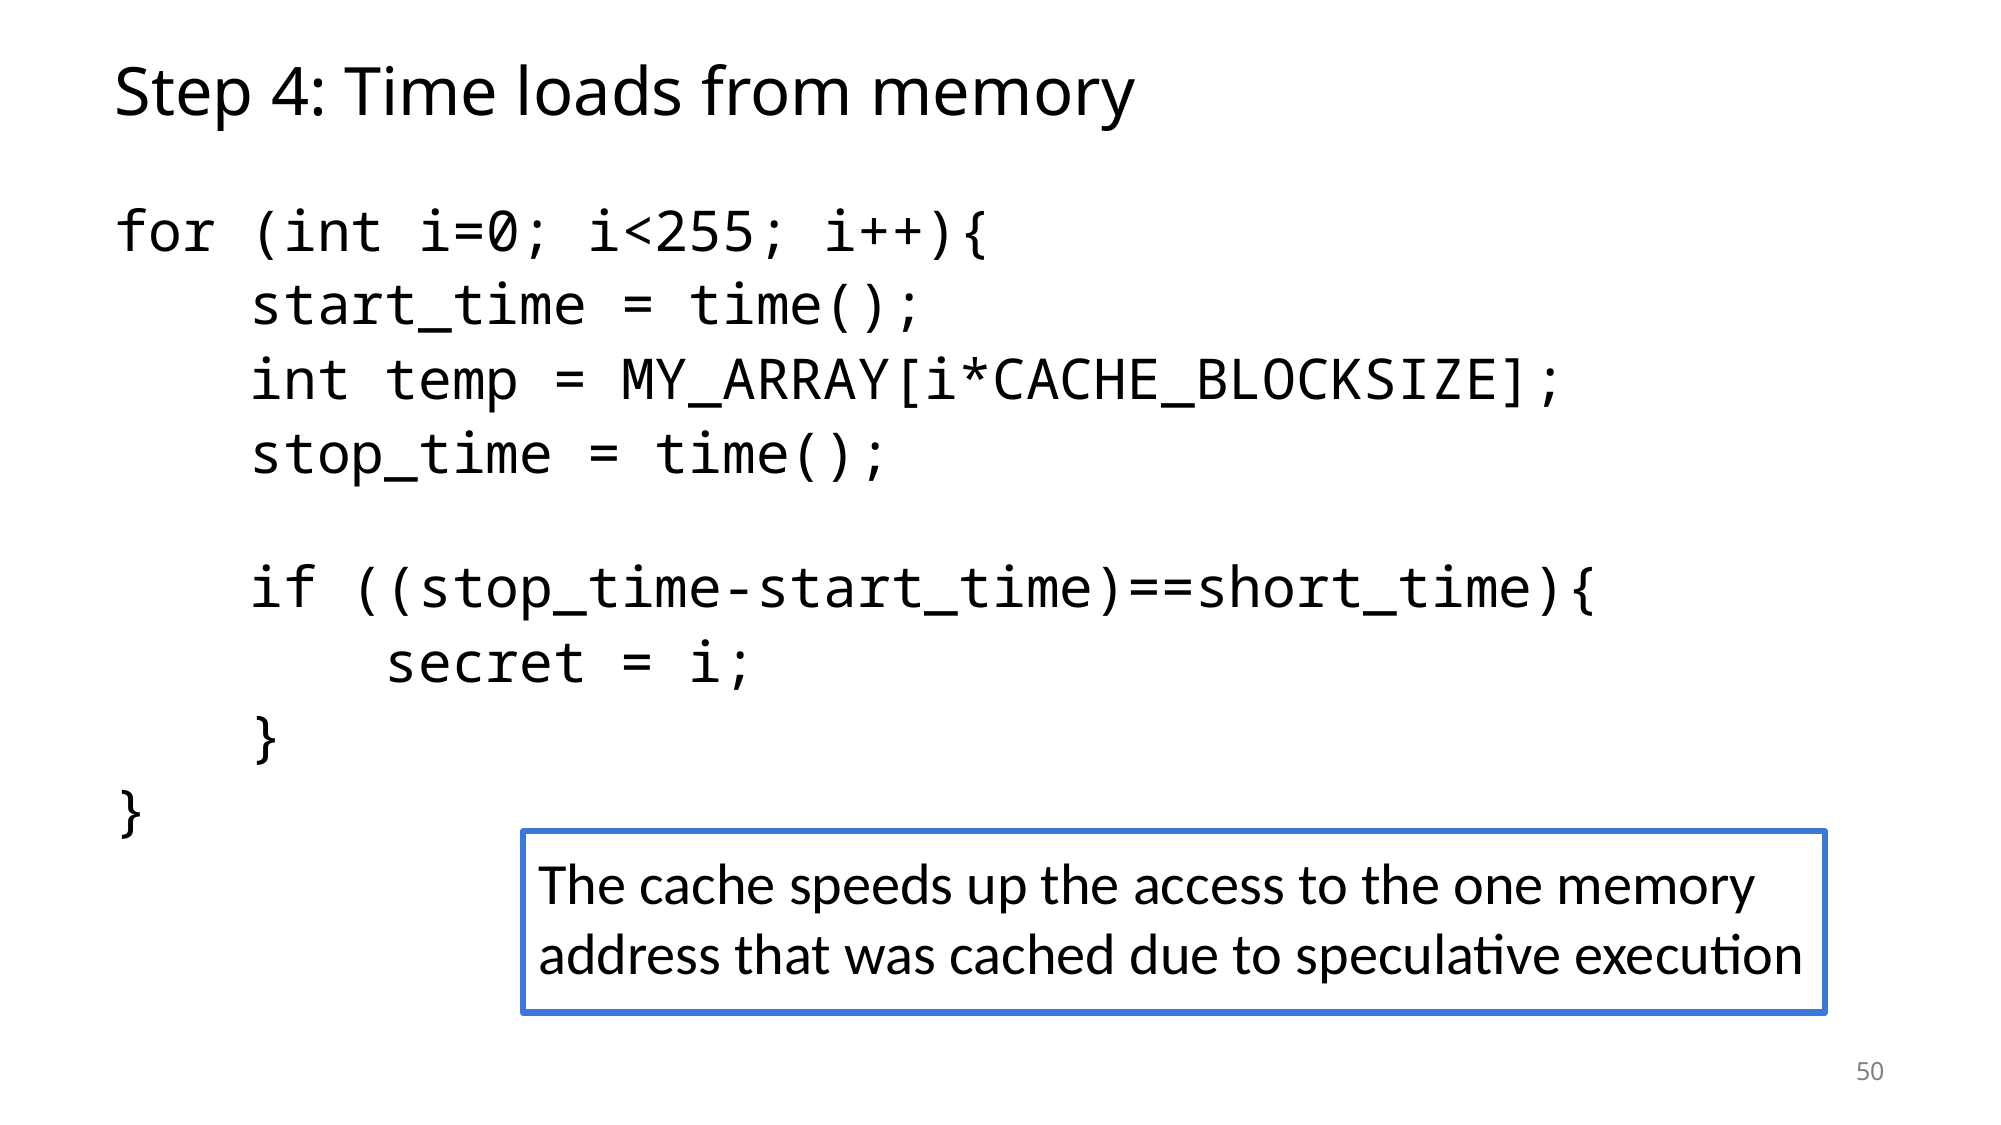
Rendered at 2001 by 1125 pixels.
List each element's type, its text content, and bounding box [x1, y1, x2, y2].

title Step 4: Time loads from memory [99, 37, 1900, 150]
slide_number 50 [1749, 1042, 1900, 1103]
list for (int i=0; i<255; i++){ start_time = time(); int temp = MY_ARRAY[i*CACHE_BLOCKSIZE]; stop_time = time(); if ((stop_time-start_time)==short_time){ secret = i; } } [99, 187, 1900, 1013]
text_box The cache speeds up the access to the one memory address that was cached due to speculative execution [523, 831, 1825, 1013]
